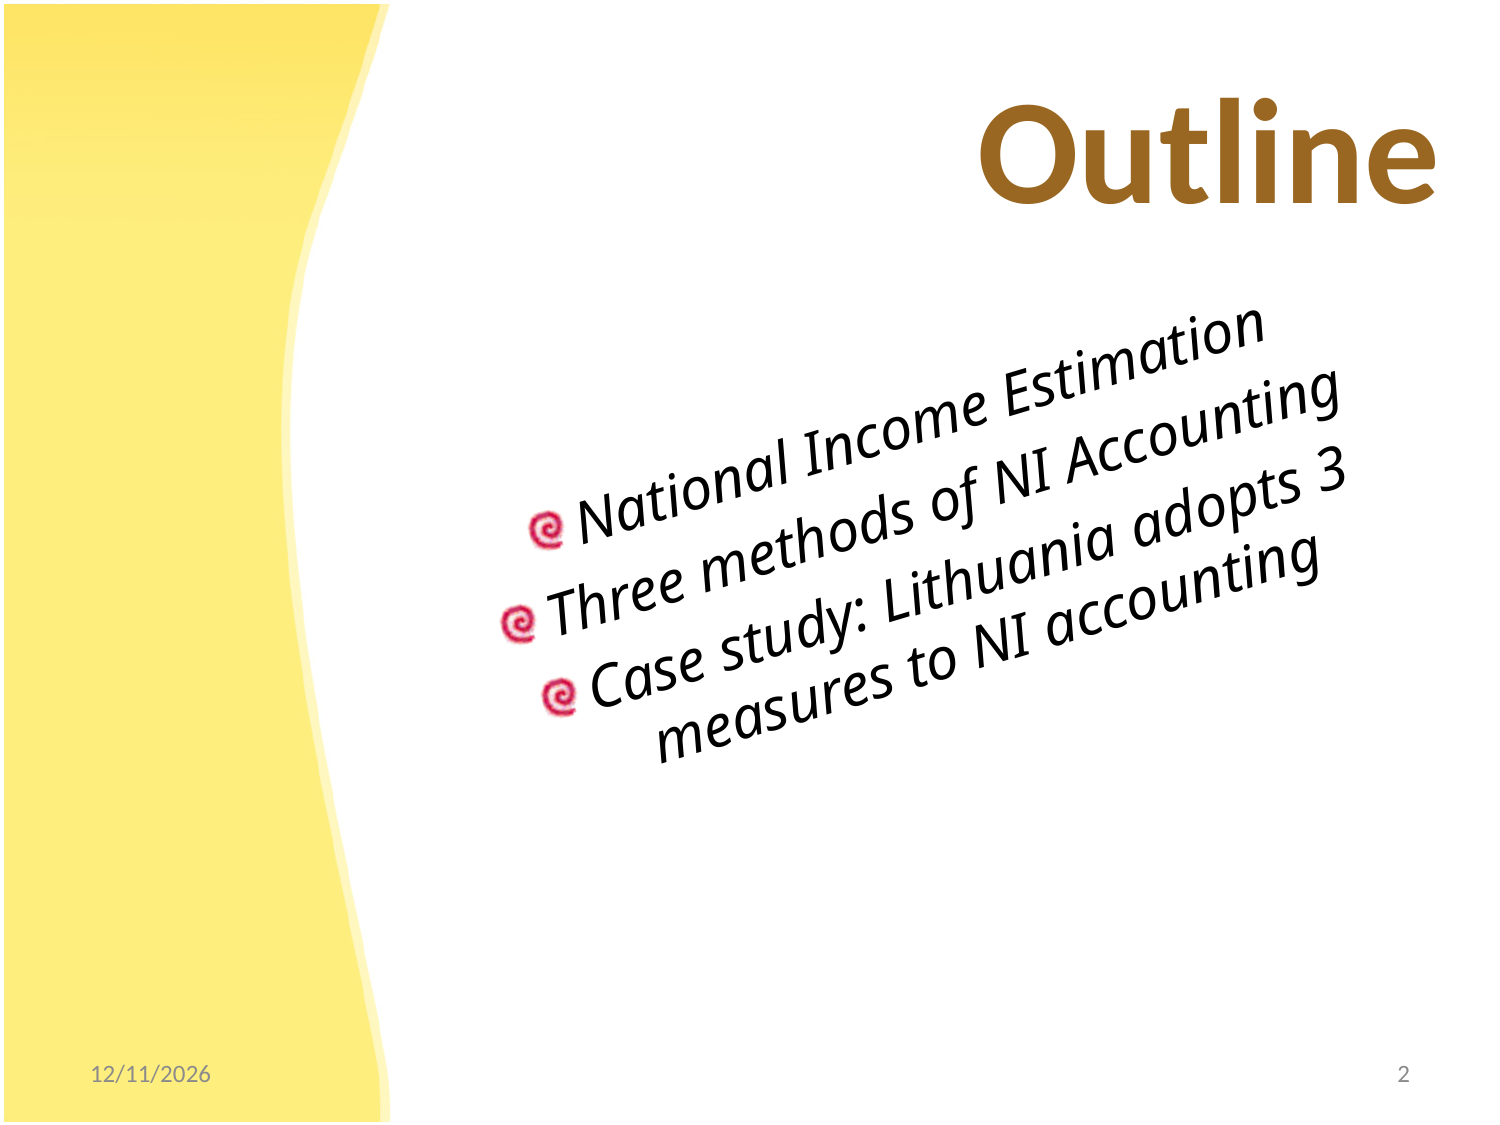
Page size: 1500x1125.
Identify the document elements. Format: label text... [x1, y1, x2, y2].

list National Income Estimation Three methods of NI Accounting Case study: Lithuania adopts 3 measures to NI accounting [326, 238, 1486, 937]
slide_number 2 [1074, 1042, 1425, 1103]
title Outline [962, 49, 1463, 238]
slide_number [75, 1042, 425, 1103]
picture [0, 0, 1500, 1125]
